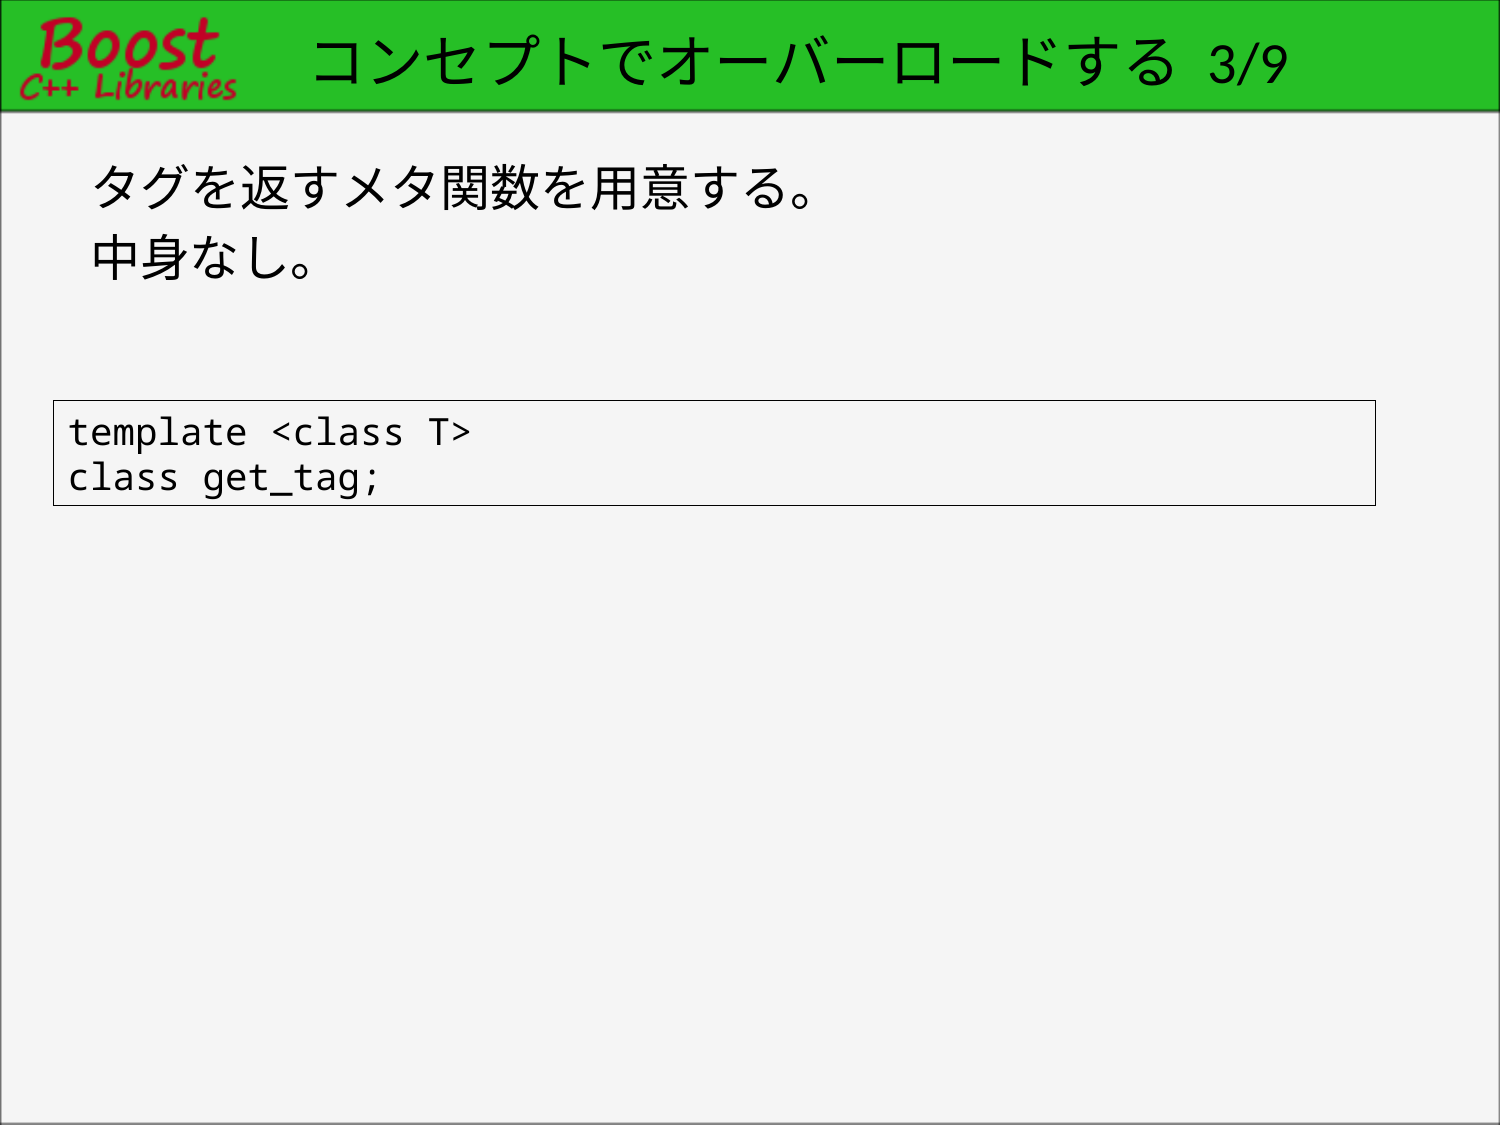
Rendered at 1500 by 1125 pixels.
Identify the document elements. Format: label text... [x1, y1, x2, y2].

title コンセプトでオーバーロードする 3/9 [171, 7, 1425, 114]
picture [0, 0, 1500, 1125]
list タグを返すメタ関数を用意する。 中身なし。 [75, 149, 1425, 374]
text_box template <class T> class get_tag; [53, 400, 1376, 506]
